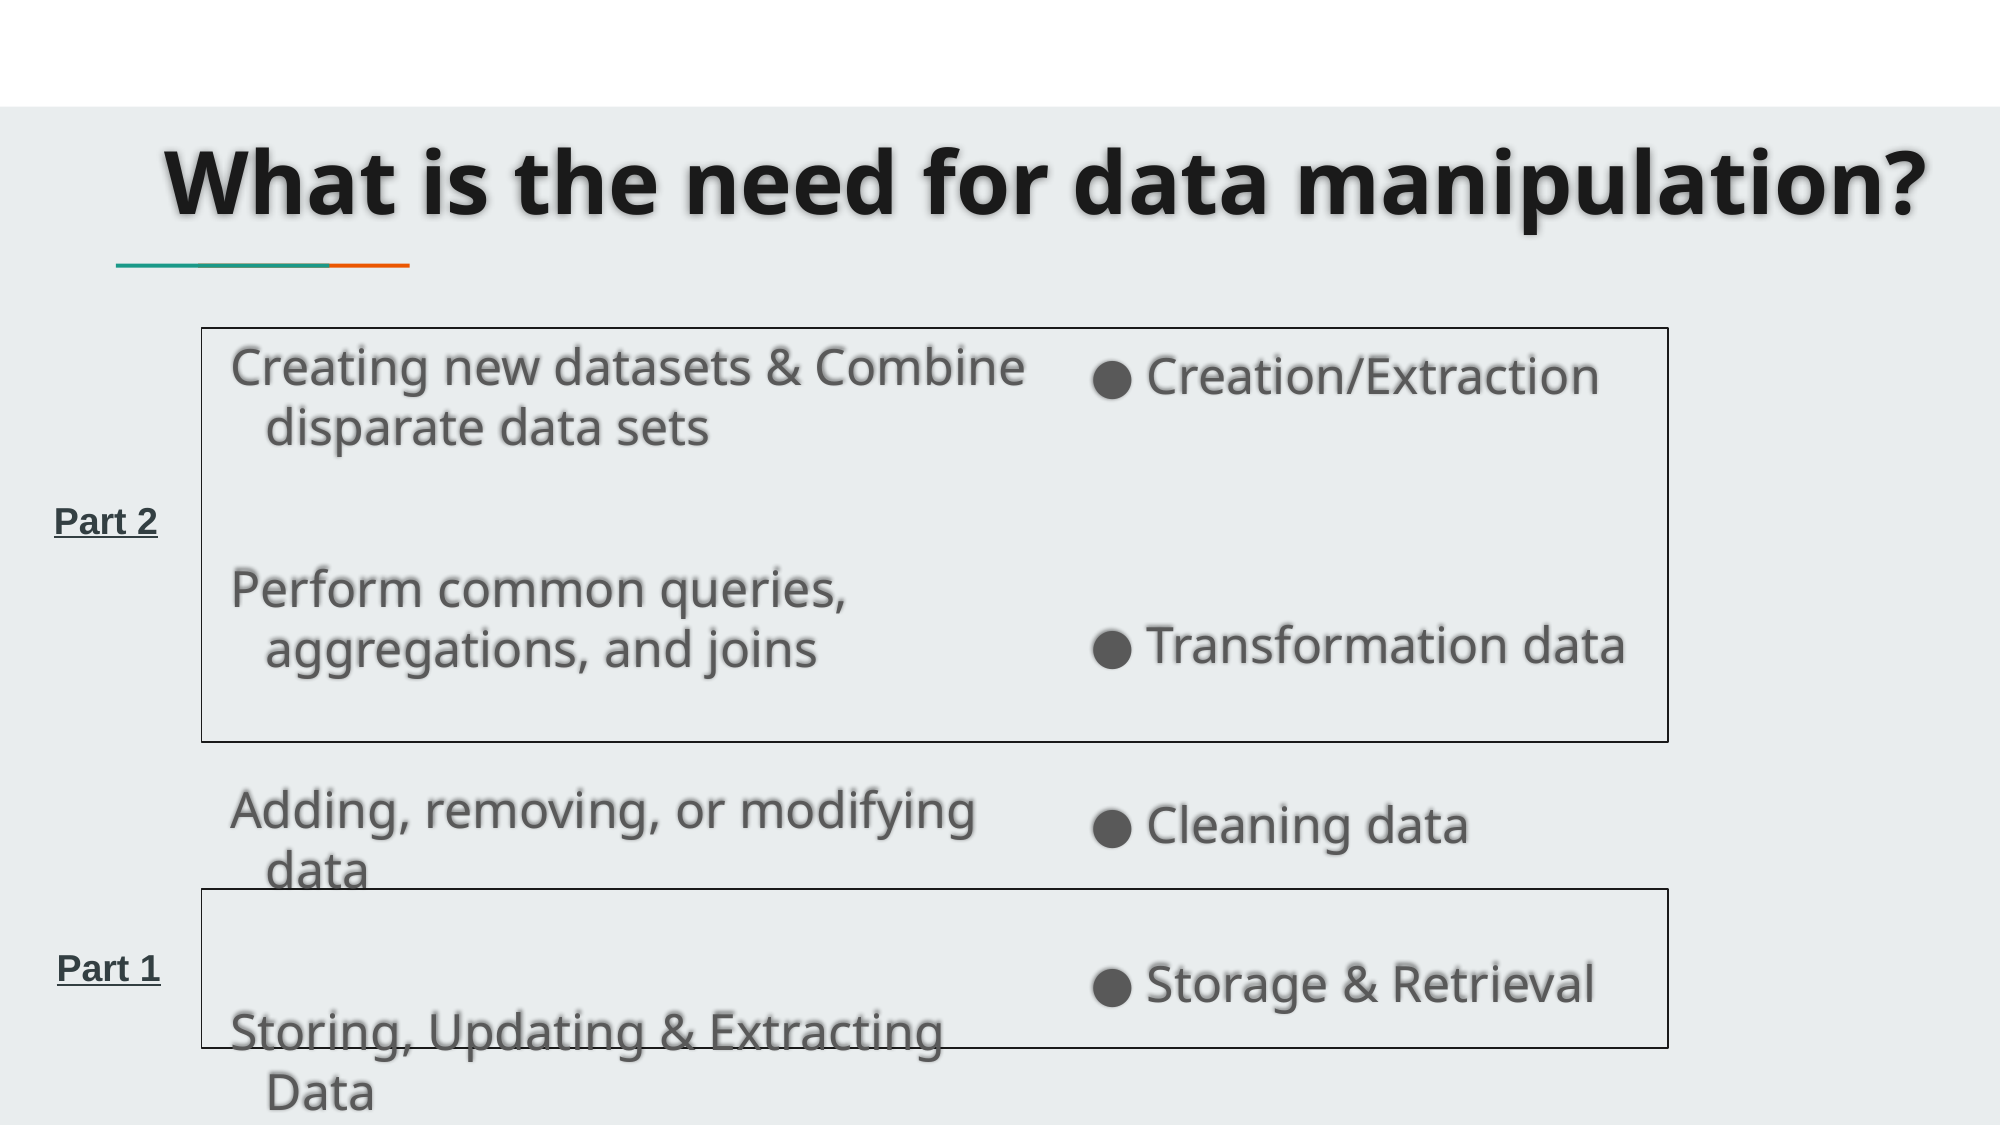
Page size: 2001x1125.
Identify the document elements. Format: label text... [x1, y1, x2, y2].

text_box [201, 997, 1669, 1048]
text_box Part 2 [39, 489, 173, 549]
title What is the need for data manipulation? [149, 99, 1987, 260]
text_box Creation/Extraction Transformation data Cleaning data Storage & Retrieval [1075, 327, 1734, 994]
text_box Part 1 [41, 936, 176, 997]
subtitle Creating new datasets & Combine disparate data sets Perform common queries, aggregations, and joins Adding, removing, or modifying data Storing, Updating & Extracting Data [194, 327, 1072, 994]
